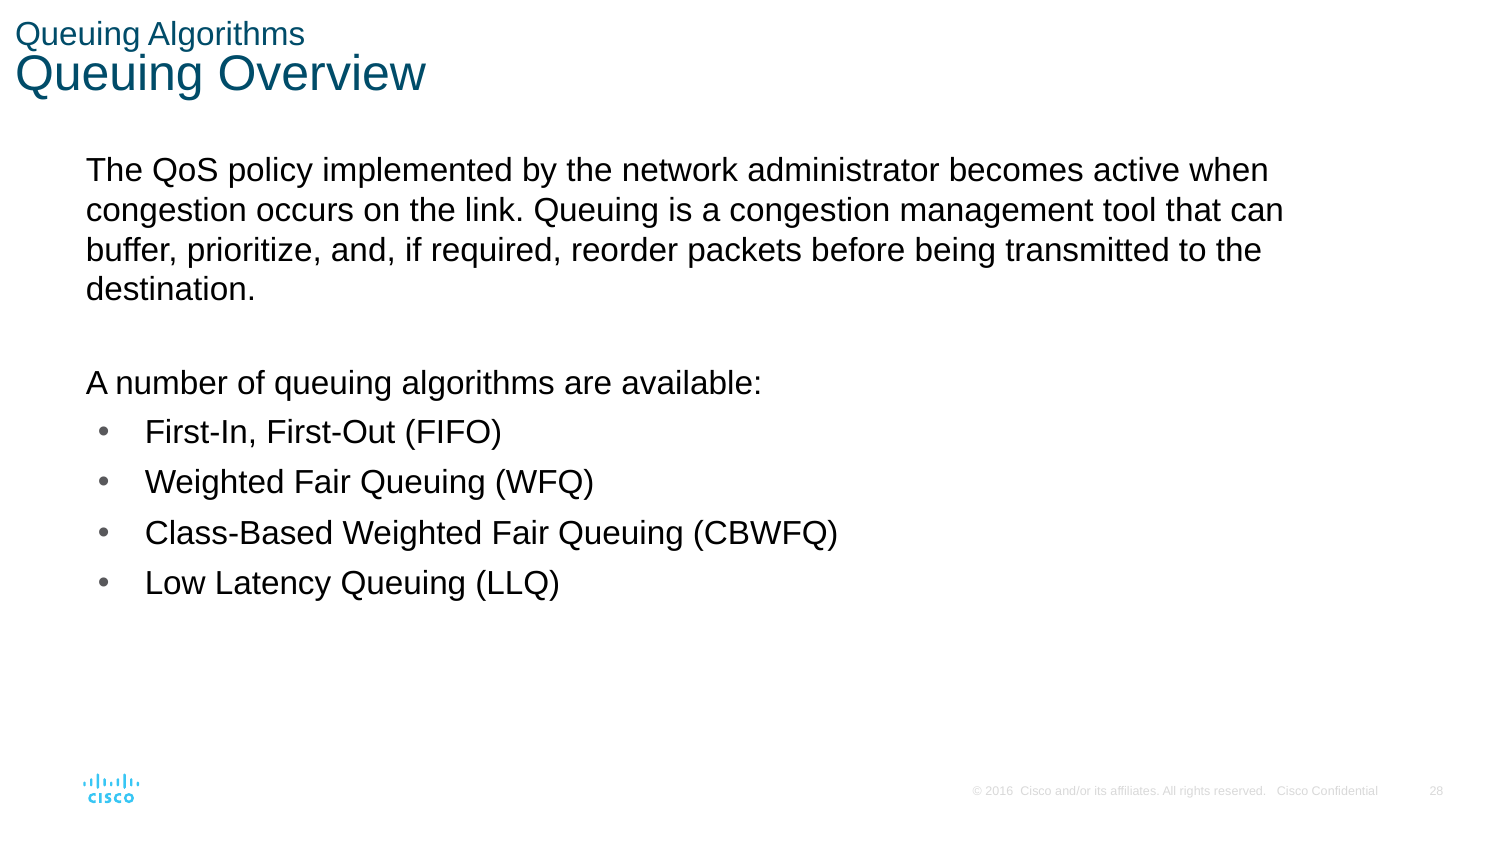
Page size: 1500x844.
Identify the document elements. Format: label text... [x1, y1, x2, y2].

title Queuing Algorithms Queuing Overview [0, 0, 1369, 121]
list The QoS policy implemented by the network administrator becomes active when congestion occurs on the link. Queuing is a congestion management tool that can buffer, prioritize, and, if required, reorder packets before being transmitted to the destination. A number of queuing algorithms are available: First-In, First-Out (FIFO) Weighted Fair Queuing (WFQ) Class-Based Weighted Fair Queuing (CBWFQ) Low Latency Queuing (LLQ) [70, 140, 1369, 757]
